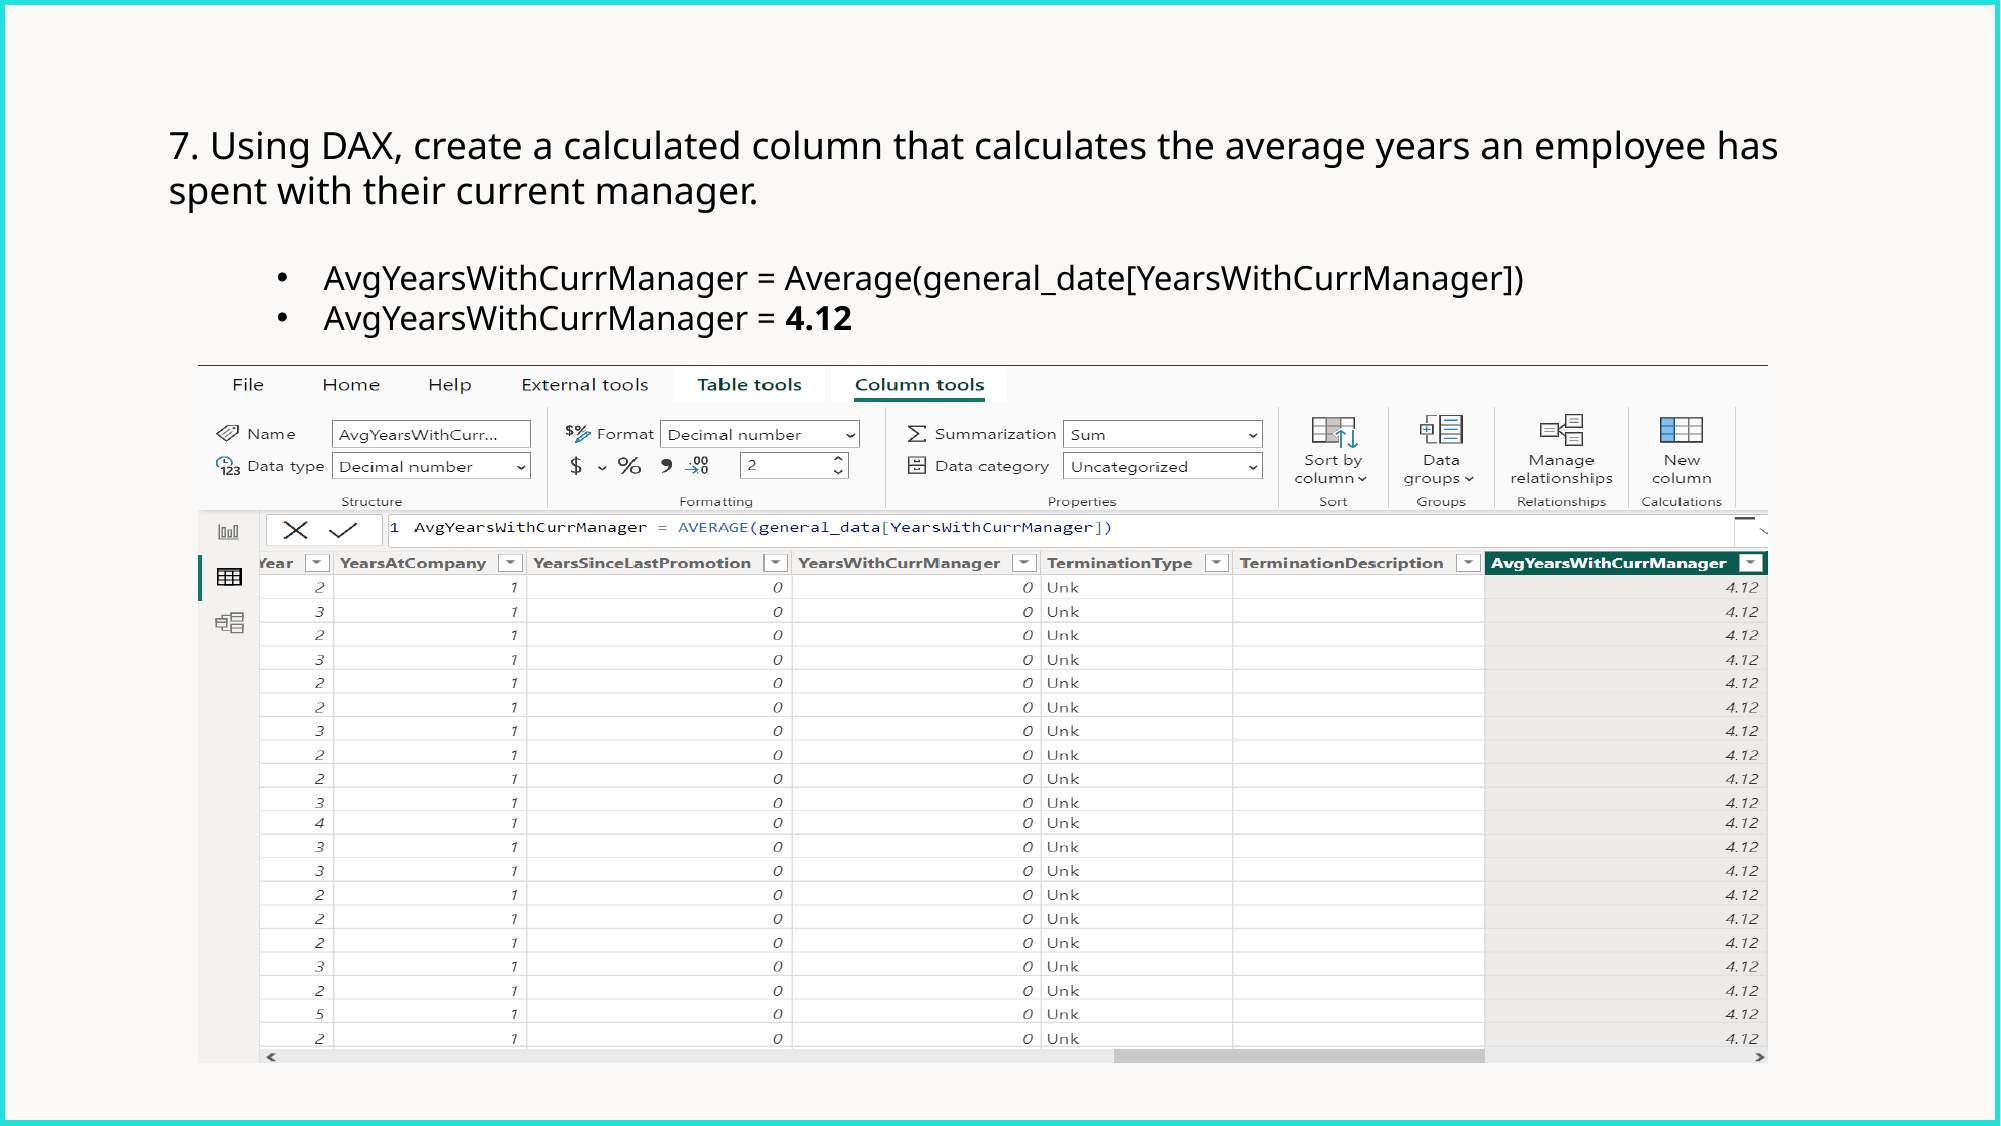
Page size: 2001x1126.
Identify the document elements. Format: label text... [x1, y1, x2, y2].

text_box 7. Using DAX, create a calculated column that calculates the average years an employee has spent with their current manager. [153, 114, 1861, 220]
picture [197, 364, 1769, 1064]
text_box AvgYearsWithCurrManager = Average(general_date[YearsWithCurrManager]) AvgYearsWithCurrManager = 4.12 [261, 249, 1710, 345]
